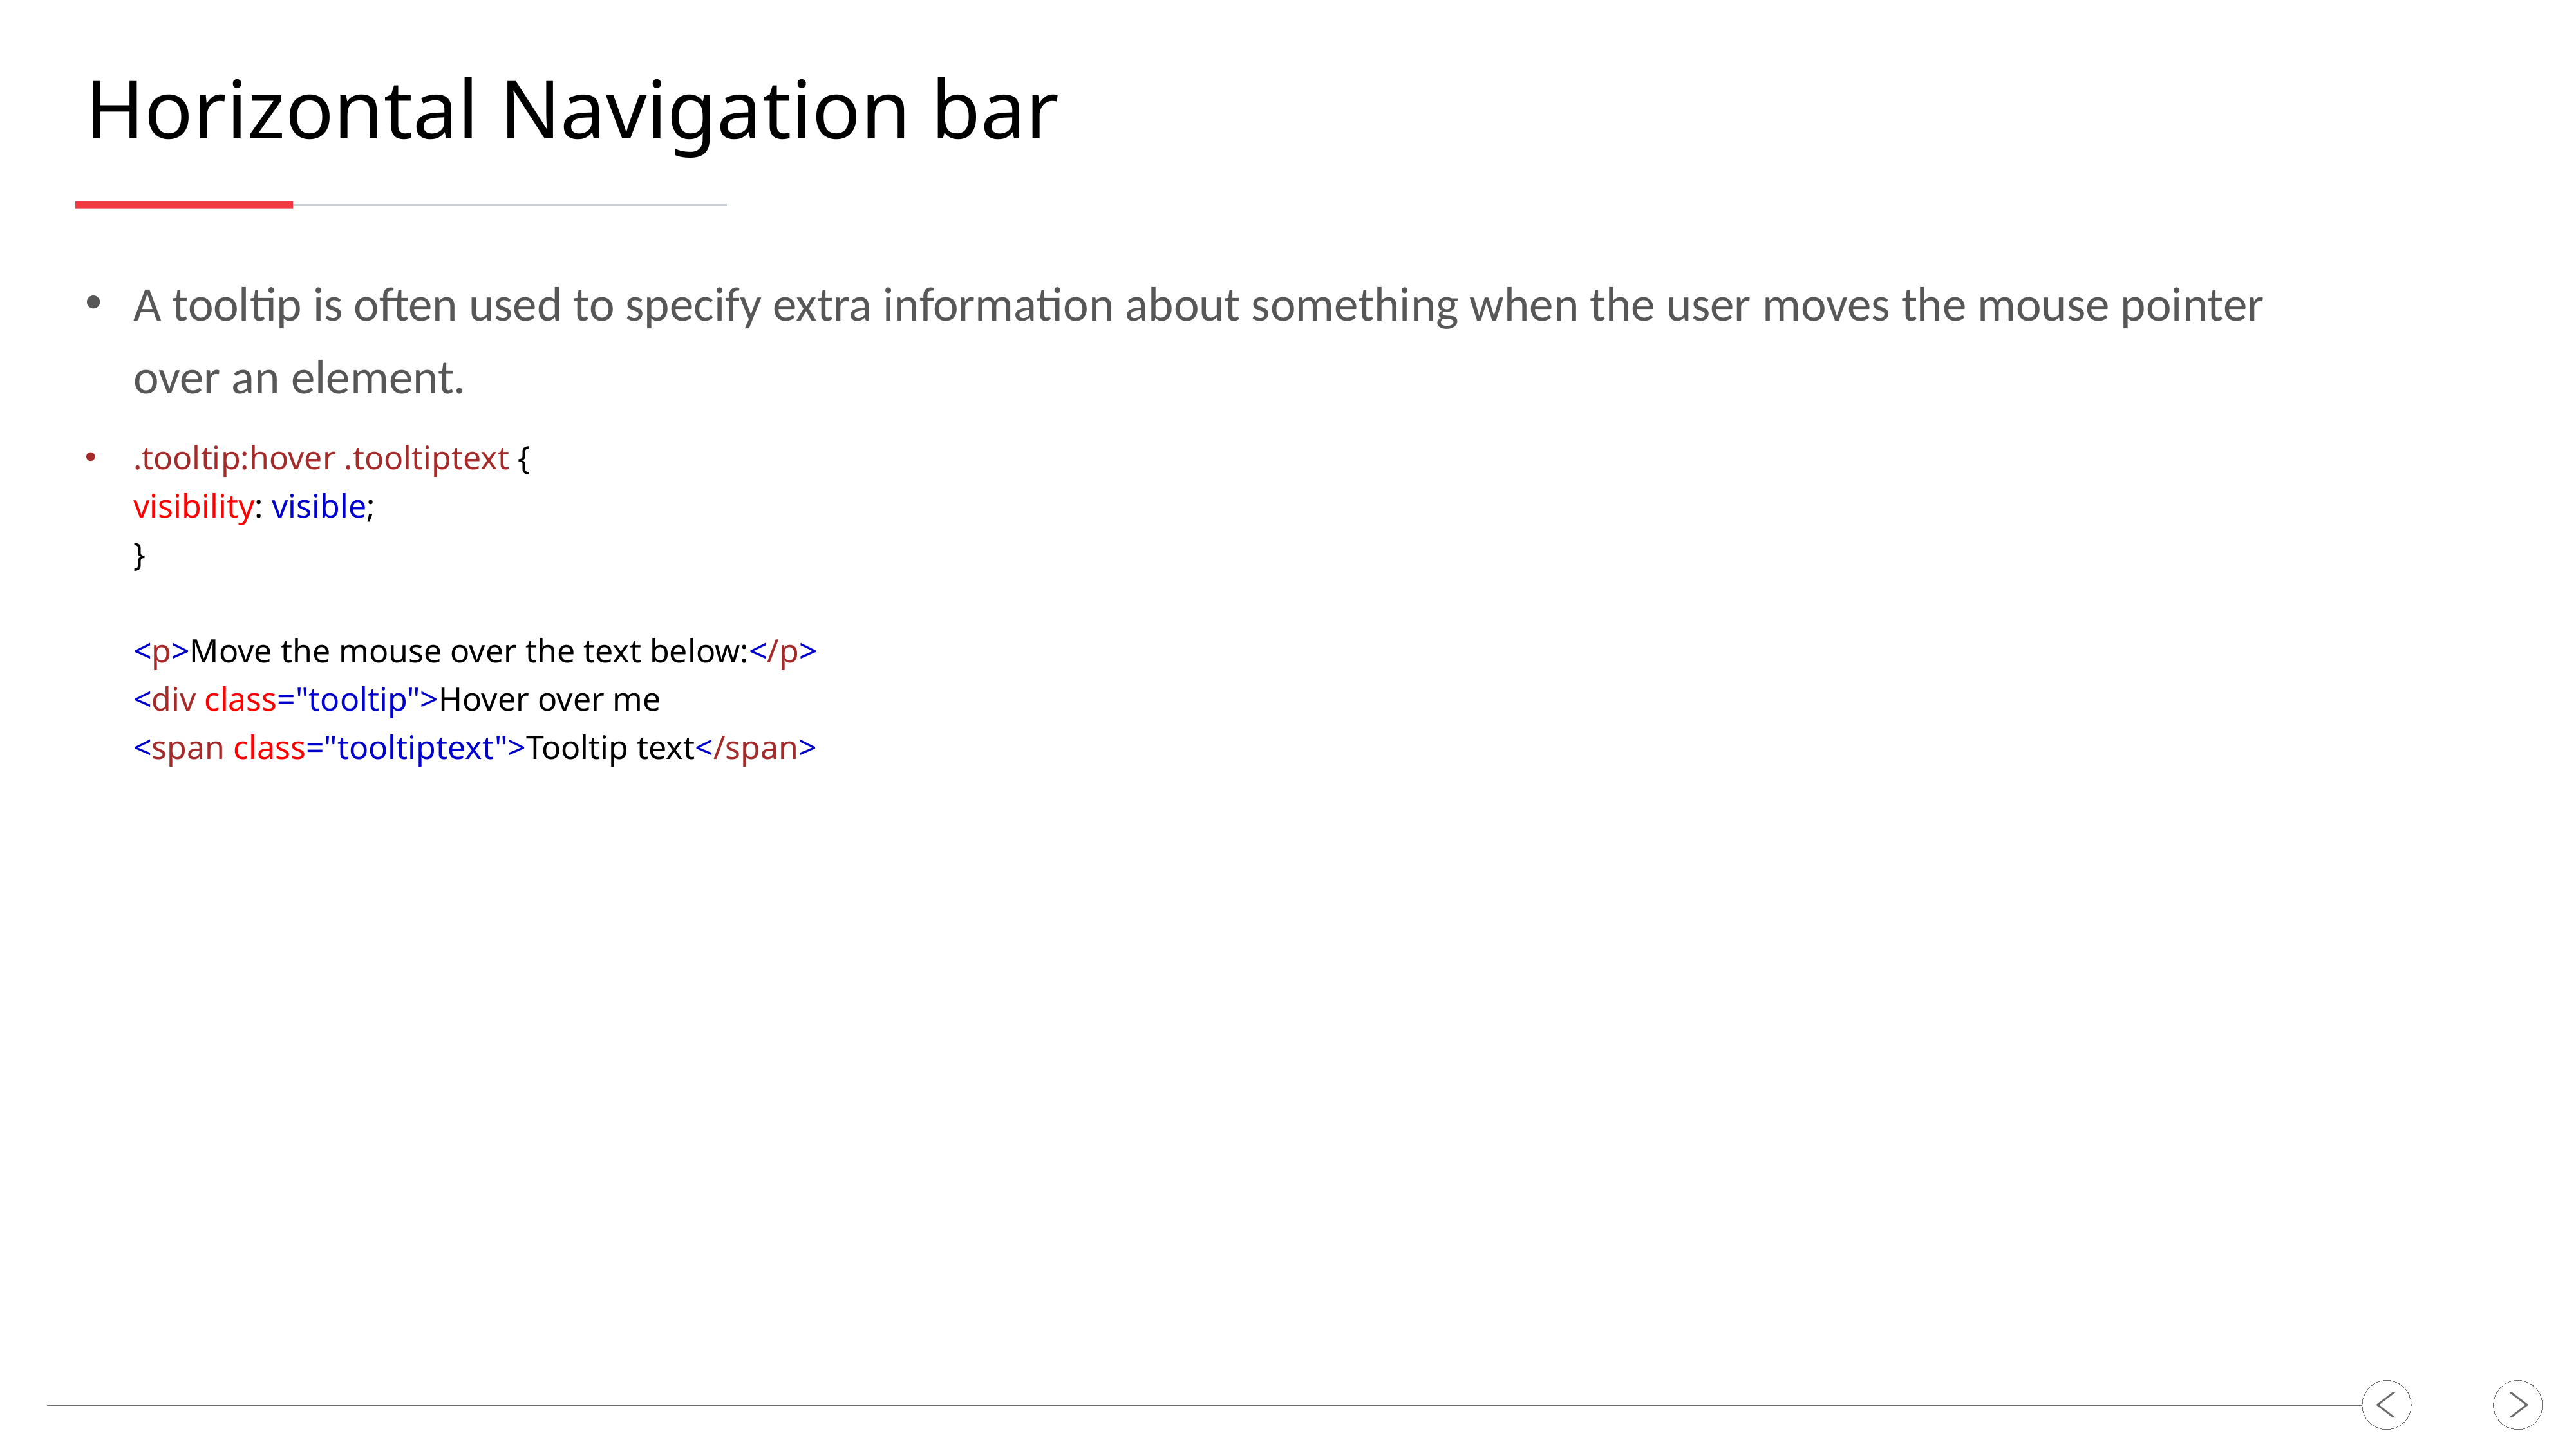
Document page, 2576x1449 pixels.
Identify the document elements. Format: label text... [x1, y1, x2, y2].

list Horizontal Navigation bar [75, 56, 2496, 157]
list A tooltip is often used to specify extra information about something when the user moves the mouse pointer over an element. .tooltip:hover .tooltiptext { visibility: visible; } <p>Move the mouse over the text below:</p> <div class="tooltip">Hover over me <span class="tooltiptext">Tooltip text</span> [75, 253, 2329, 1304]
